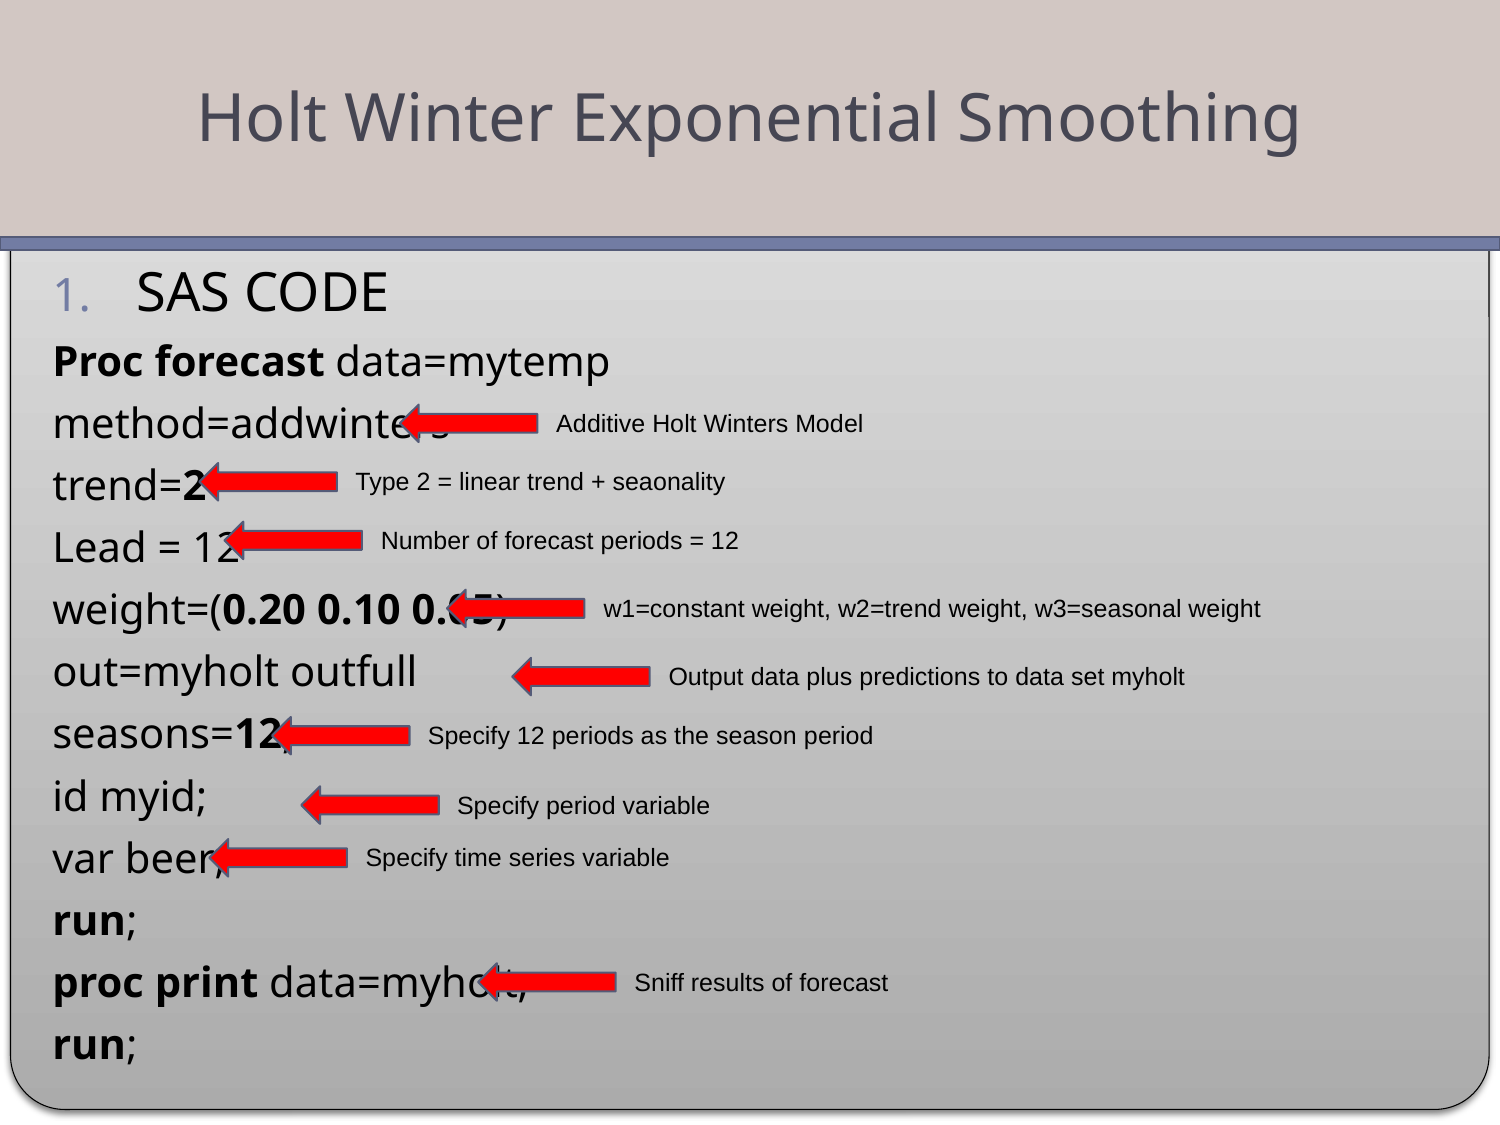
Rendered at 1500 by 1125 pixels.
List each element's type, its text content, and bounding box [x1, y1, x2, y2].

text_box [0, 236, 1500, 251]
list SAS CODE Proc forecast data=mytemp method=addwinters trend=2 Lead = 12 weight=(0.20 0.10 0.05) out=myholt outfull seasons=12; id myid; var beer; run; proc print data=myholt; run; [37, 249, 1463, 1050]
text_box Holt Winter Exponential Smoothing [0, 0, 1500, 236]
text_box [209, 834, 687, 881]
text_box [478, 958, 906, 1005]
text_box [224, 516, 756, 563]
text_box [271, 712, 891, 759]
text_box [399, 399, 881, 446]
text_box [56, 362, 1482, 1050]
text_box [301, 781, 727, 828]
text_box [512, 653, 1203, 699]
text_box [446, 584, 1279, 631]
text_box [199, 458, 743, 505]
